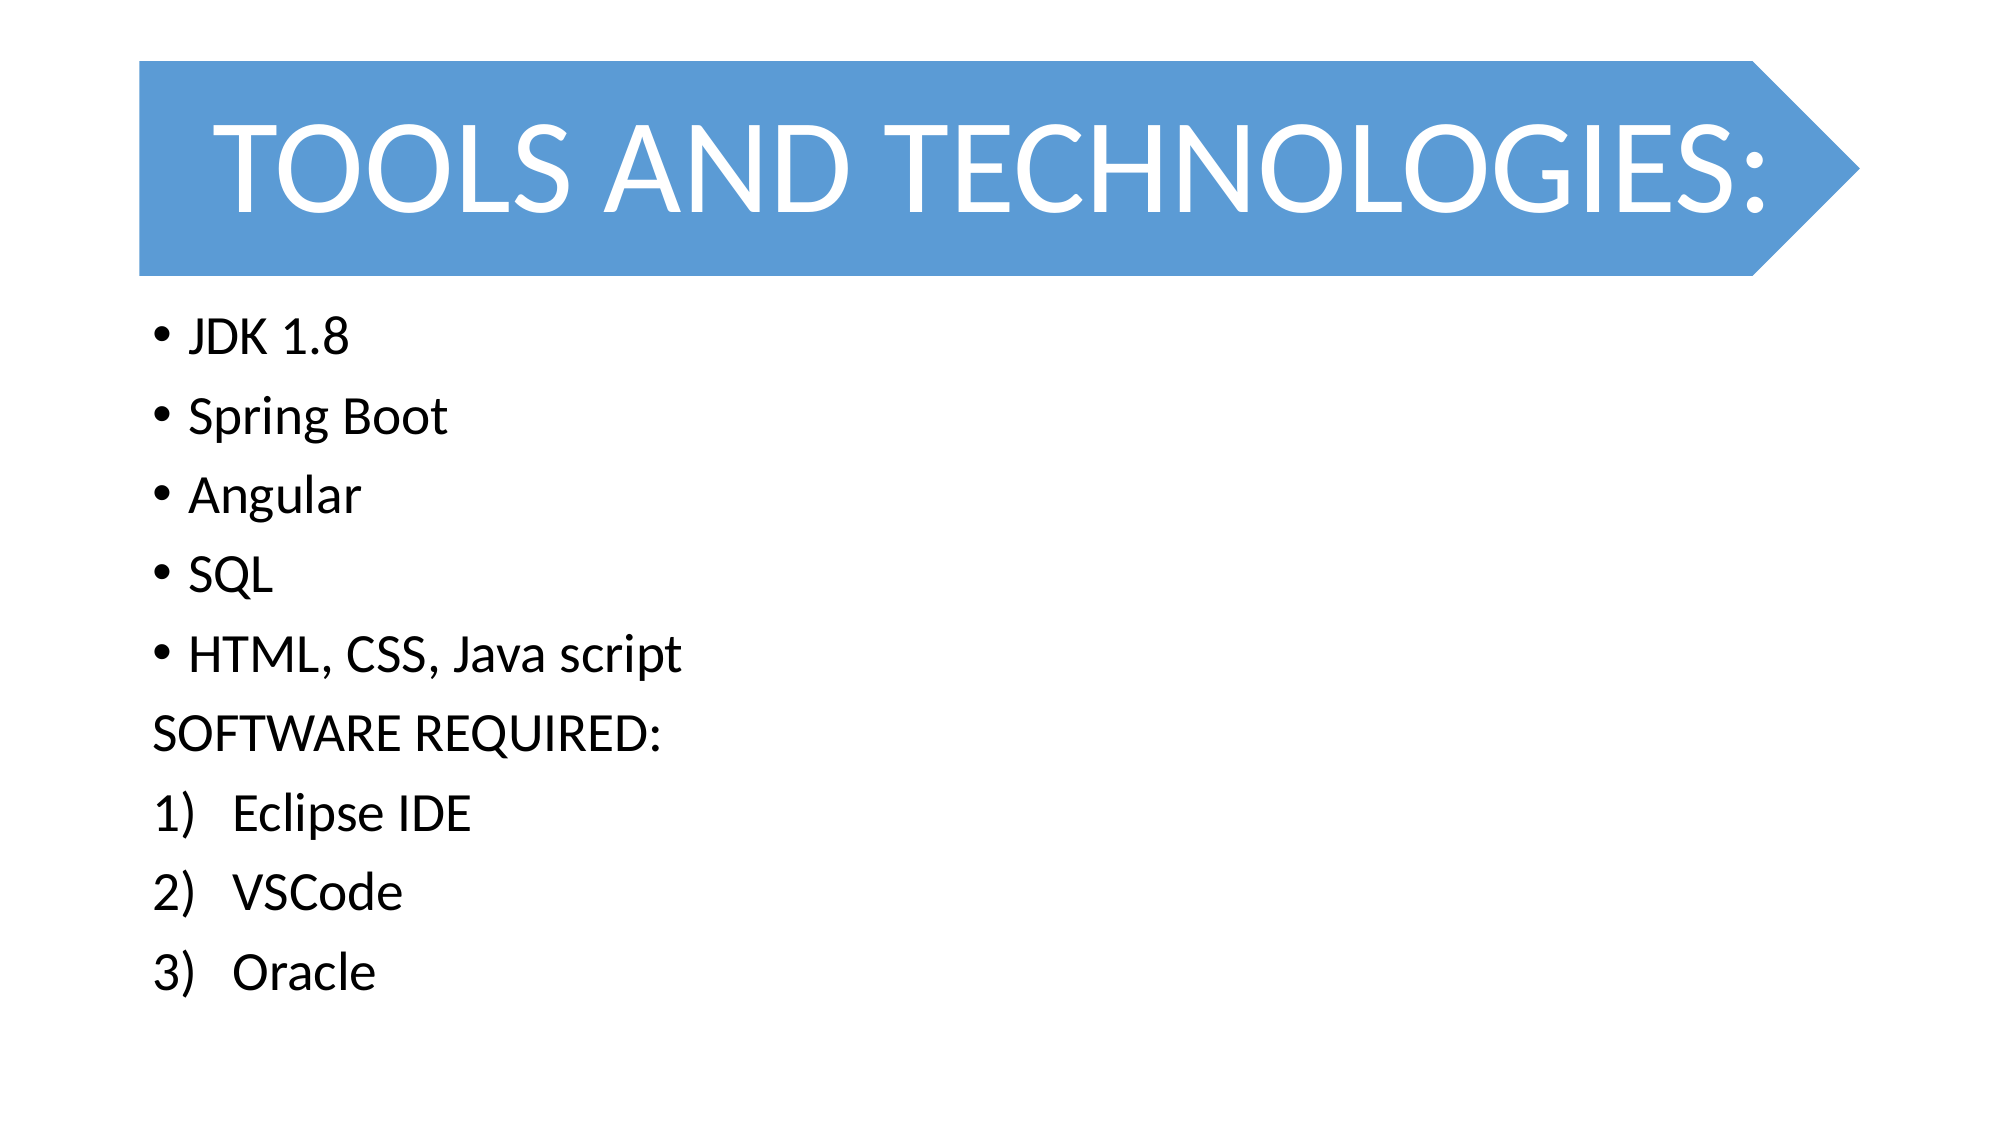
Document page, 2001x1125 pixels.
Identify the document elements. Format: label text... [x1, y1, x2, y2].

list JDK 1.8 Spring Boot Angular SQL HTML, CSS, Java script SOFTWARE REQUIRED: Eclipse IDE VSCode Oracle [137, 299, 1863, 1014]
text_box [137, 59, 1863, 278]
